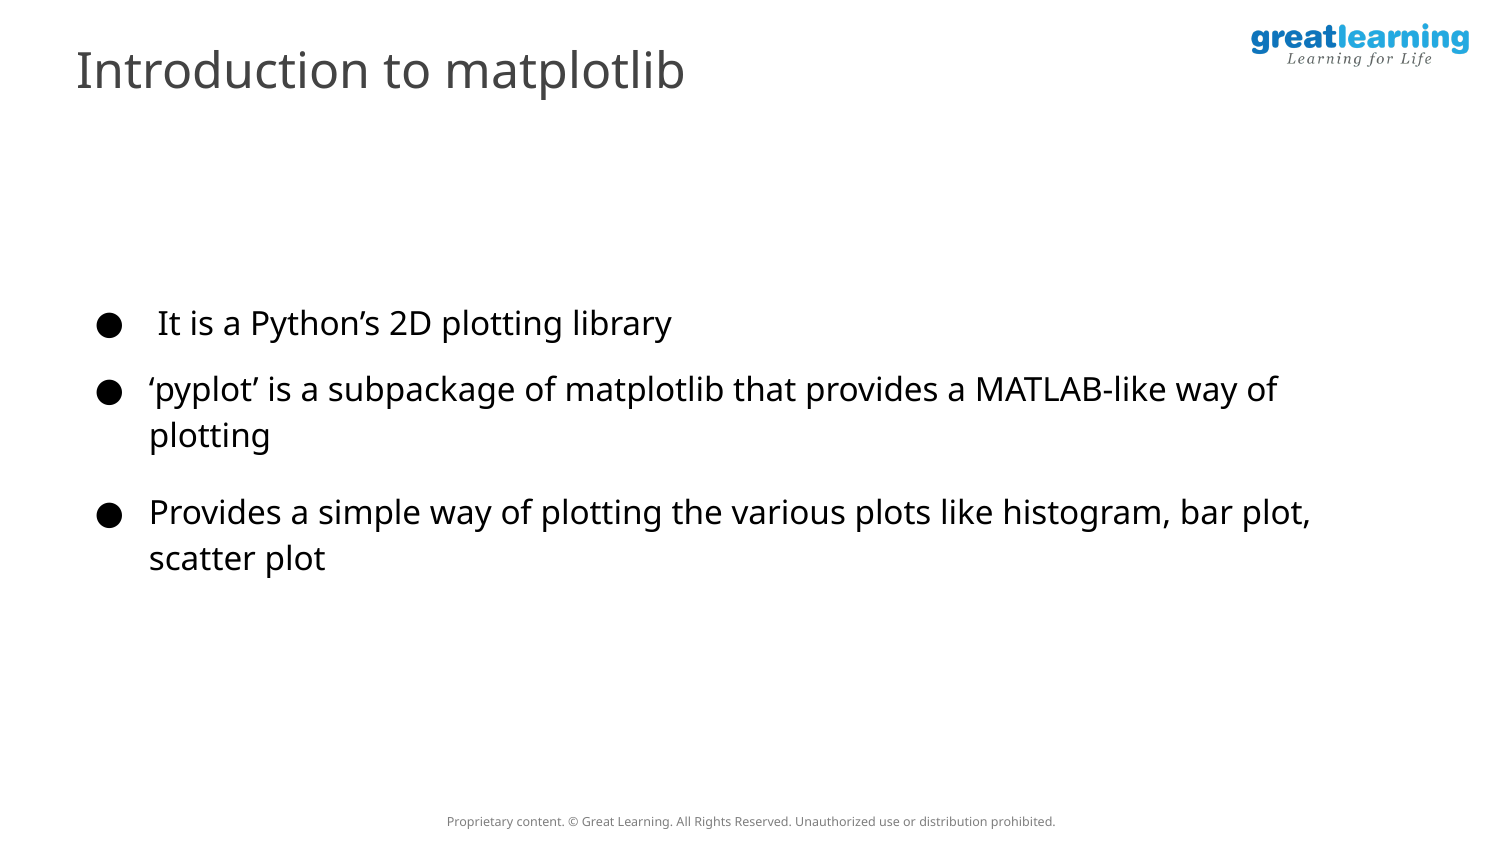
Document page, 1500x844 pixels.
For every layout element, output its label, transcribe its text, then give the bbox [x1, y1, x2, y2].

picture [1285, 23, 1469, 67]
text_box Introduction to matplotlib [61, 23, 1285, 110]
text_box It is a Python’s 2D plotting library ‘pyplot’ is a subpackage of matplotlib that provides a MATLAB-like way of plotting Provides a simple way of plotting the various plots like histogram, bar plot, scatter plot [58, 266, 1405, 625]
